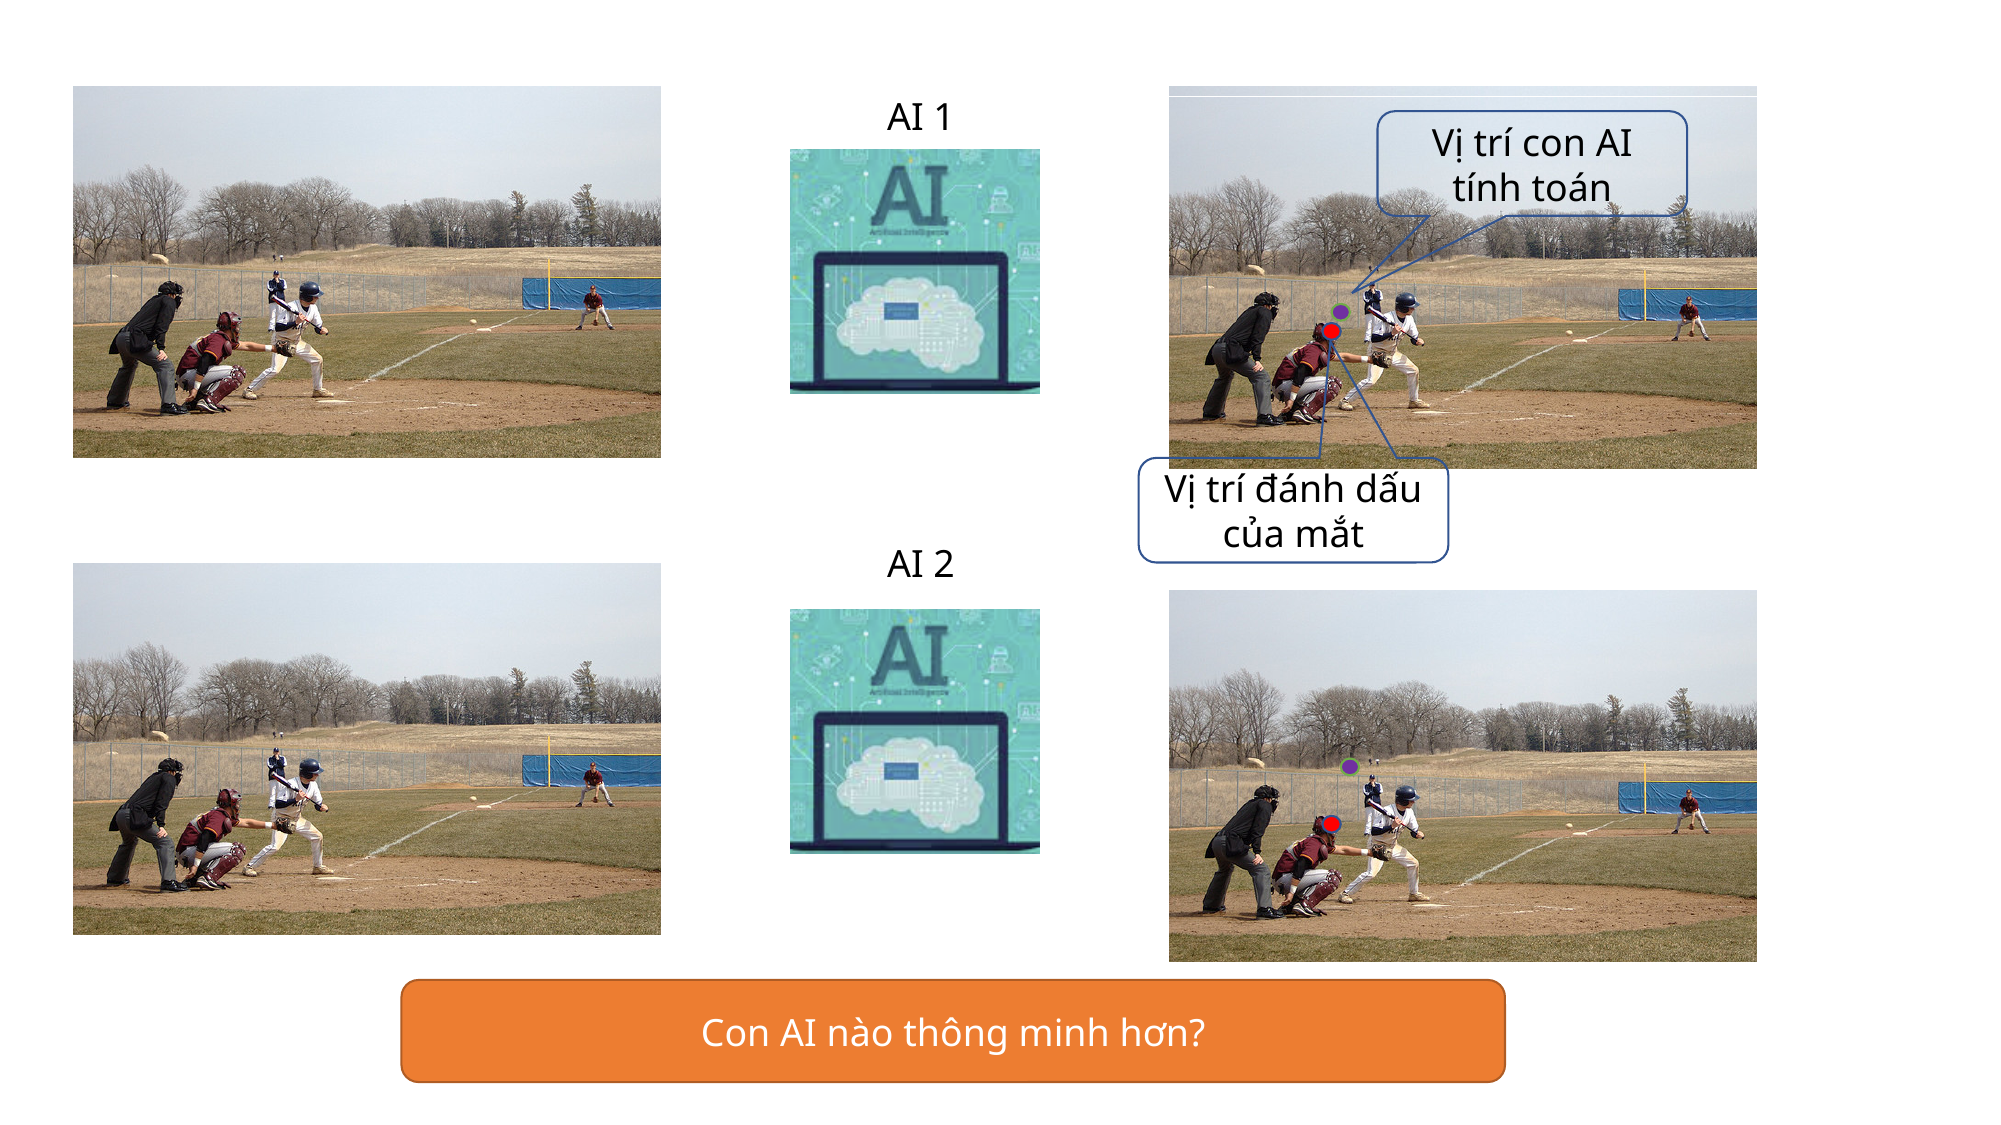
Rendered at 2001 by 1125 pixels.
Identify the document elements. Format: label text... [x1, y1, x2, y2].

text_box AI 2 [872, 532, 970, 592]
picture [1169, 589, 1757, 962]
picture [790, 609, 1040, 854]
picture [1169, 85, 1757, 469]
picture [73, 85, 661, 458]
picture [73, 562, 661, 935]
text_box Vị trí đánh dấu của mắt [1137, 456, 1450, 564]
text_box AI 1 [872, 85, 970, 146]
picture [790, 149, 1040, 394]
text_box Con AI nào thông minh hơn? [400, 978, 1507, 1084]
